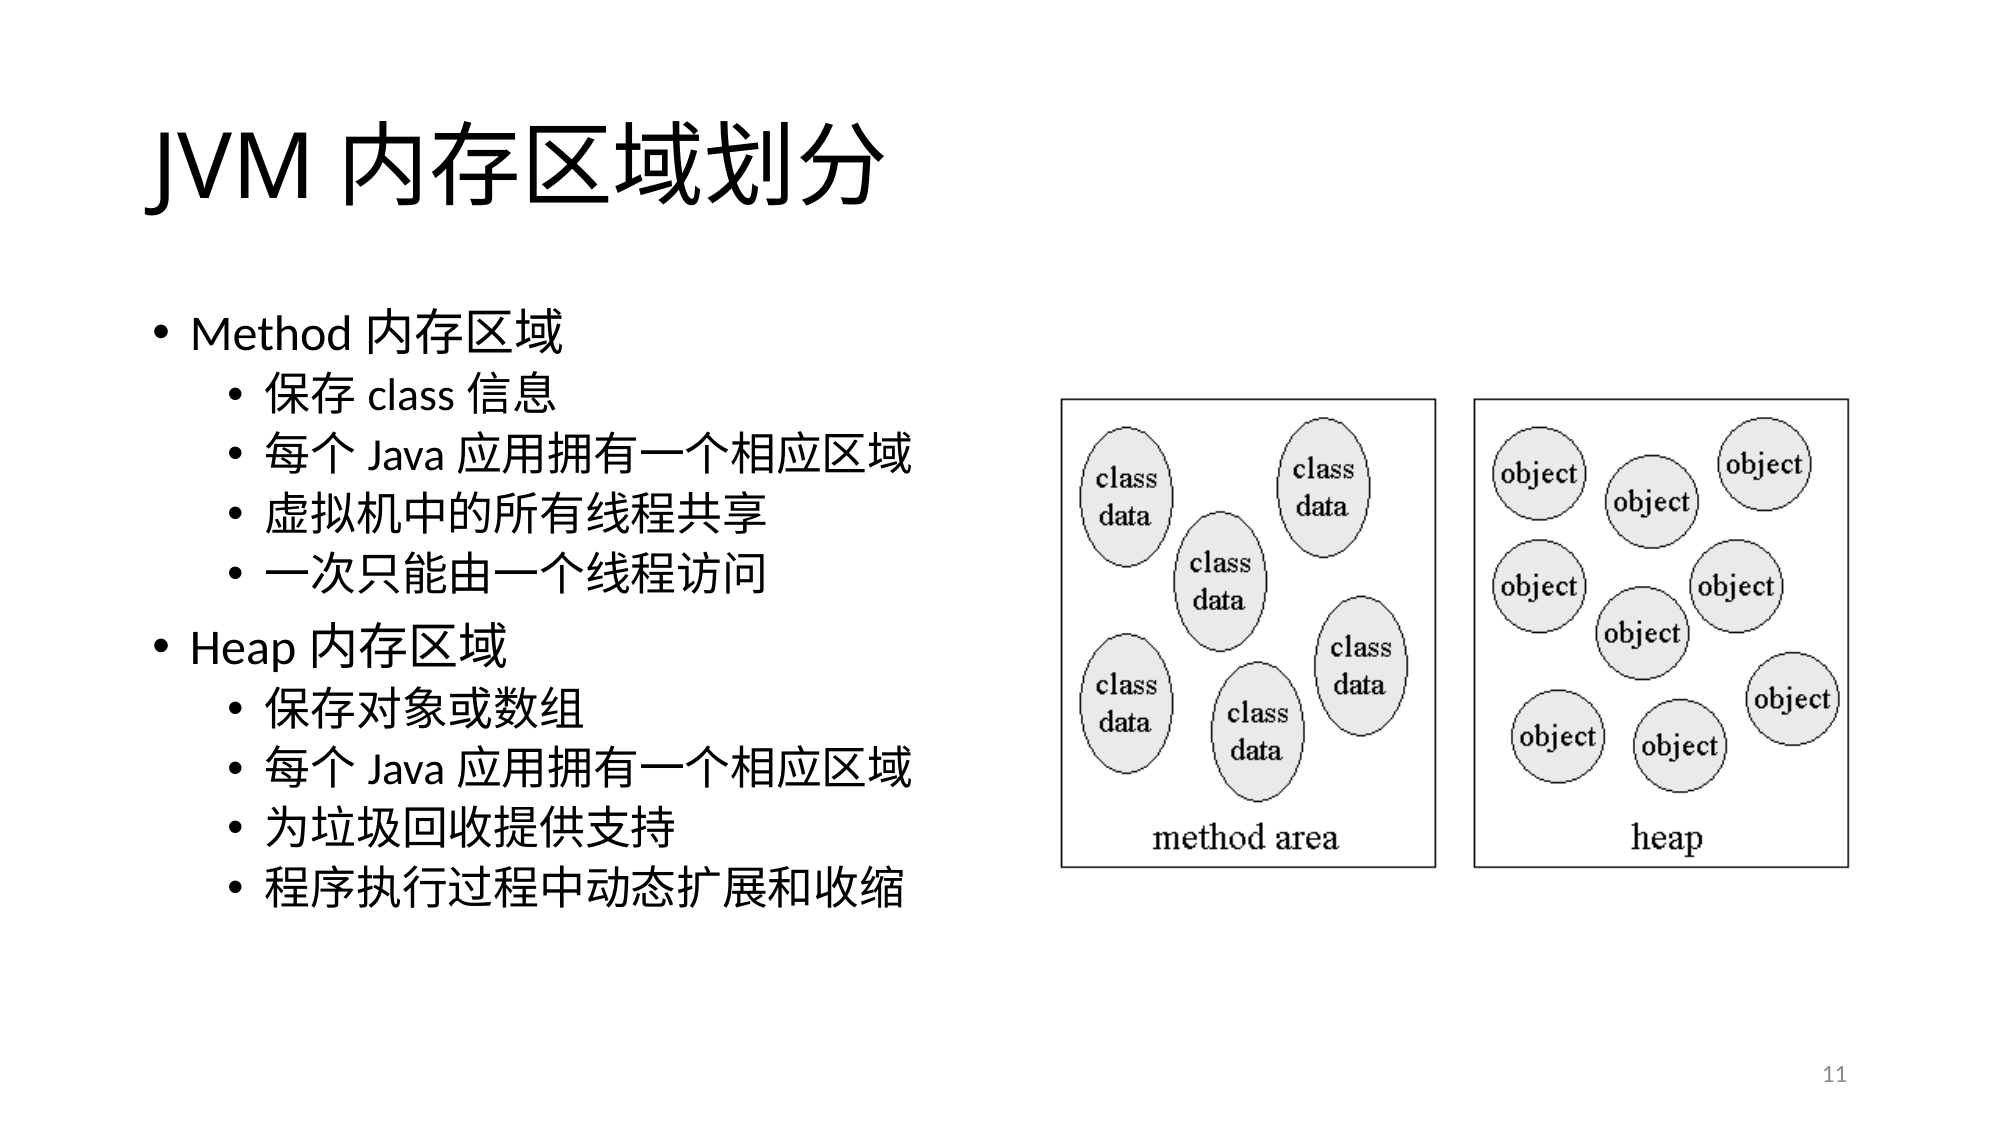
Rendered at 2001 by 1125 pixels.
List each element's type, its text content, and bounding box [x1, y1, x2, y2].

picture [1048, 392, 1863, 886]
slide_number 11 [1412, 1042, 1863, 1103]
title JVM内存区域划分 [137, 59, 1863, 278]
list Method内存区域 保存class信息 每个Java应用拥有一个相应区域 虚拟机中的所有线程共享 一次只能由一个线程访问 Heap内存区域 保存对象或数组 每个Java应用拥有一个相应区域 为垃圾回收提供支持 程序执行过程中动态扩展和收缩 [137, 299, 1033, 1014]
